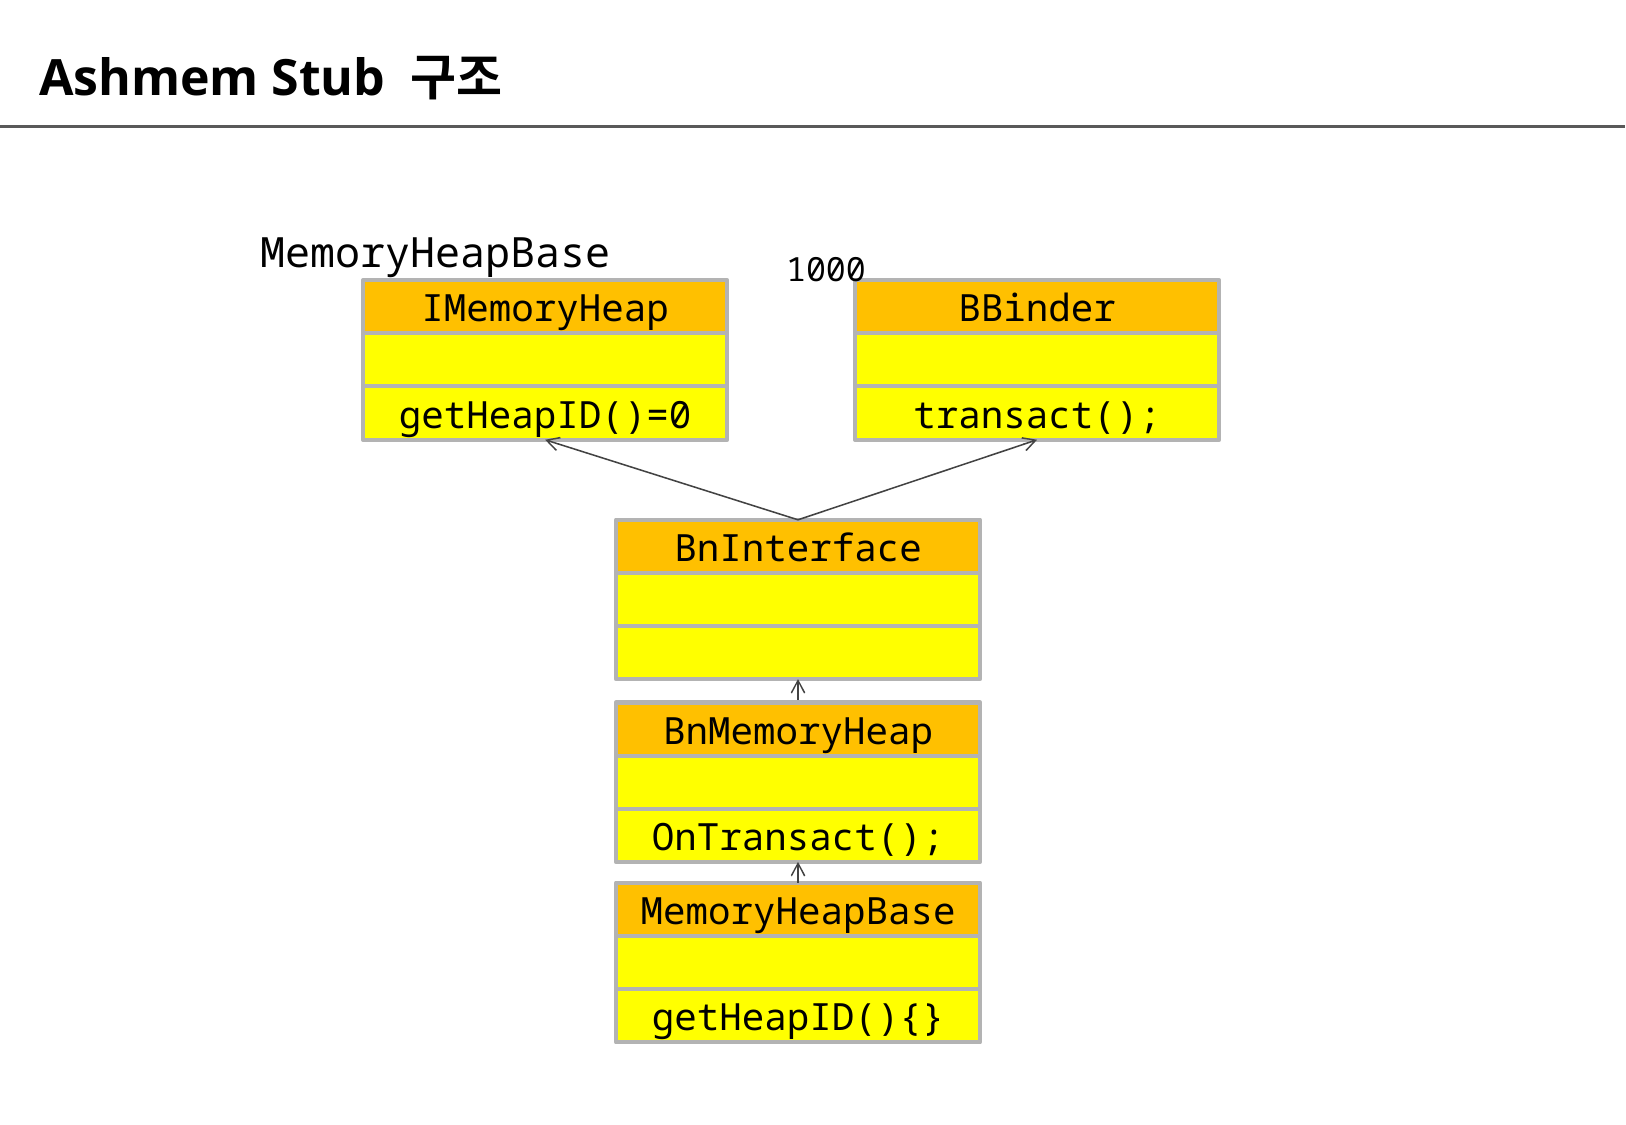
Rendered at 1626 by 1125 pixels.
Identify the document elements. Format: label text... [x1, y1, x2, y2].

text_box BBinder [853, 278, 1221, 331]
text_box [614, 624, 982, 681]
text_box IMemoryHeap [361, 278, 729, 331]
text_box BnInterface [614, 527, 982, 571]
text_box getHeapID()=0 [361, 384, 729, 442]
text_box BnMemoryHeap [614, 700, 982, 754]
title Ashmem Stub 구조 [24, 23, 1601, 127]
text_box [853, 331, 1221, 384]
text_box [544, 439, 796, 520]
text_box 1000 [771, 240, 881, 295]
text_box [614, 571, 982, 624]
text_box [614, 934, 982, 987]
text_box getHeapID(){} [614, 987, 982, 1044]
text_box [614, 754, 982, 807]
text_box OnTransact(); [614, 807, 982, 864]
text_box transact(); [853, 384, 1221, 442]
text_box MemoryHeapBase [245, 218, 625, 283]
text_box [797, 439, 1038, 520]
text_box [361, 331, 729, 384]
text_box MemoryHeapBase [614, 881, 982, 934]
